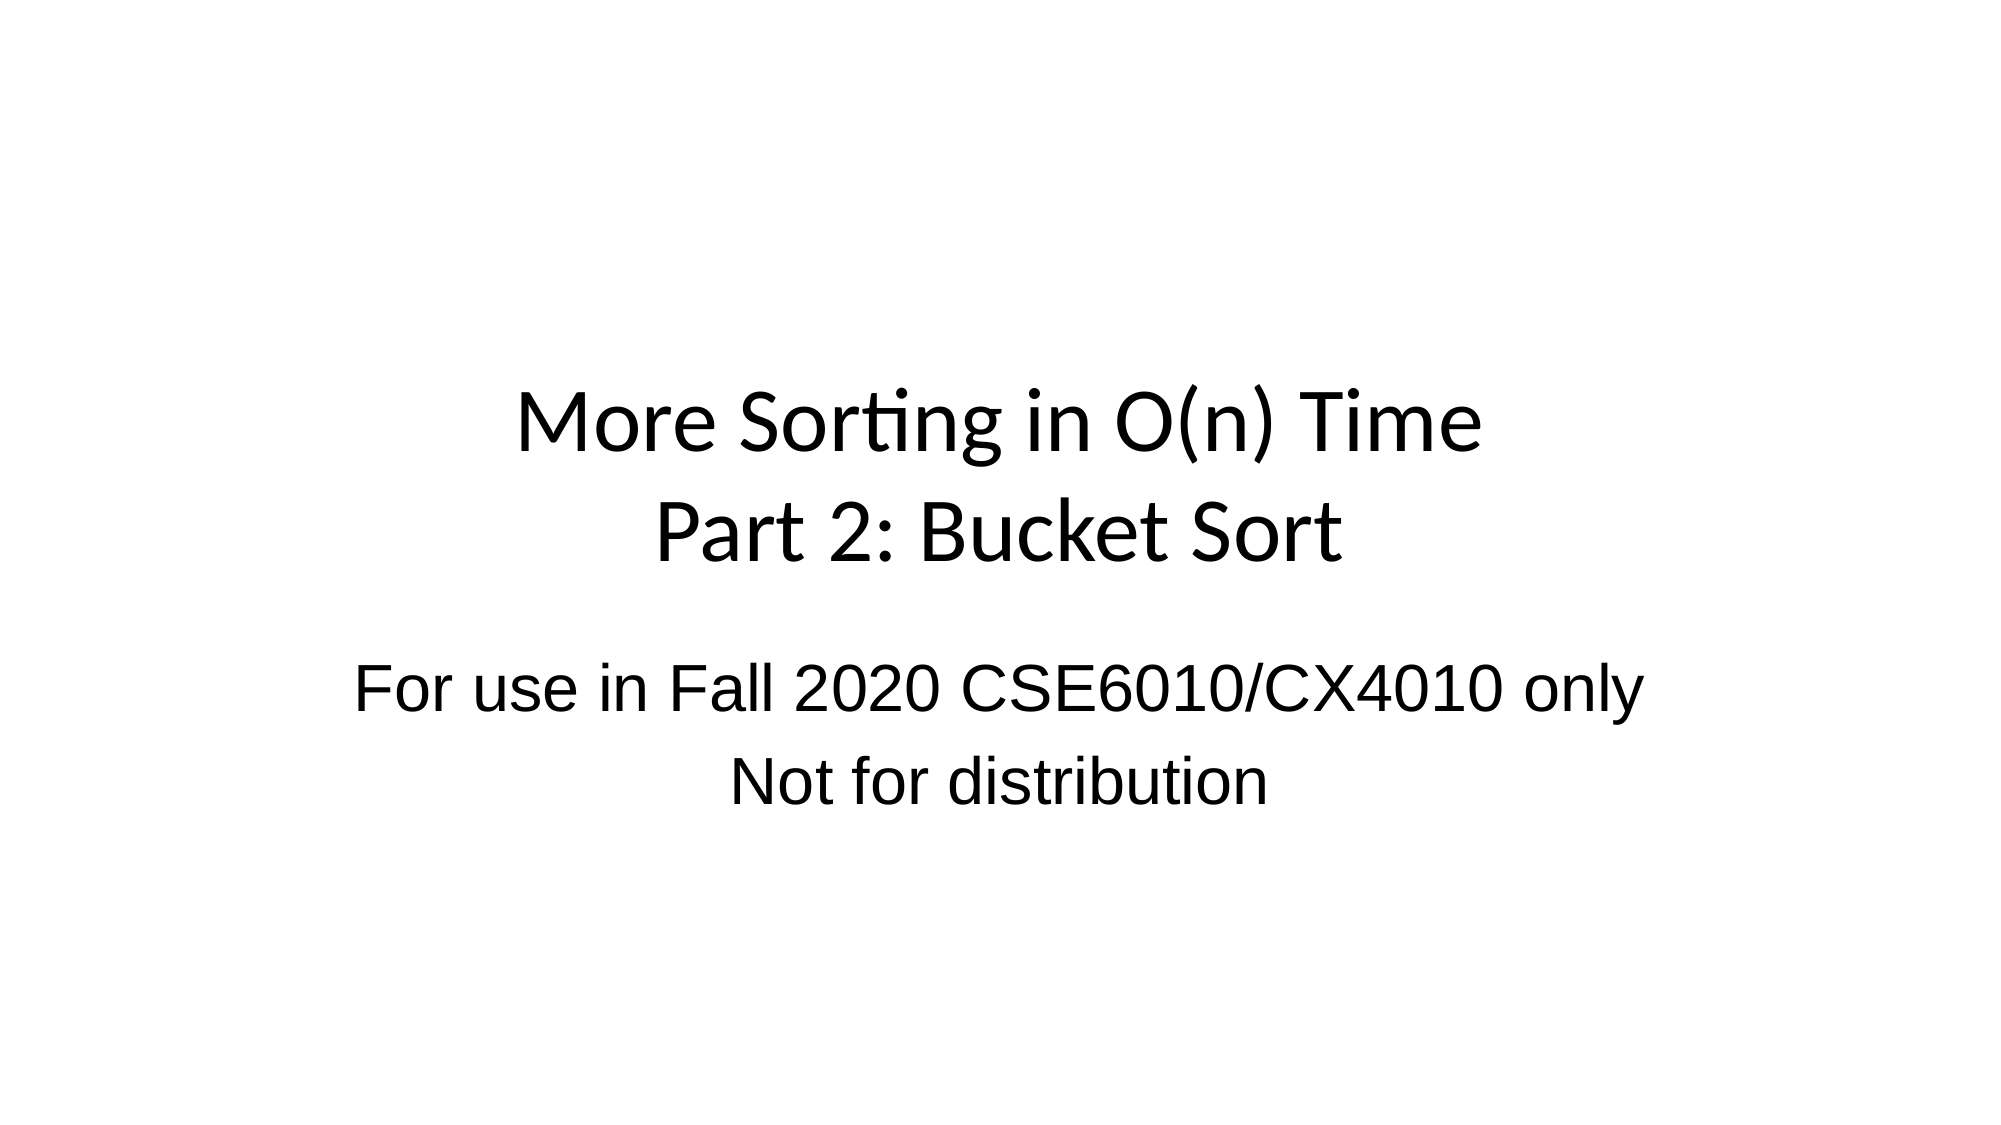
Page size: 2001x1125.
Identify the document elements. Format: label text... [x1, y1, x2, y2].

title More Sorting in O(n) Time Part 2: Bucket Sort [150, 349, 1850, 591]
subtitle For use in Fall 2020 CSE6010/CX4010 only Not for distribution [300, 637, 1700, 925]
